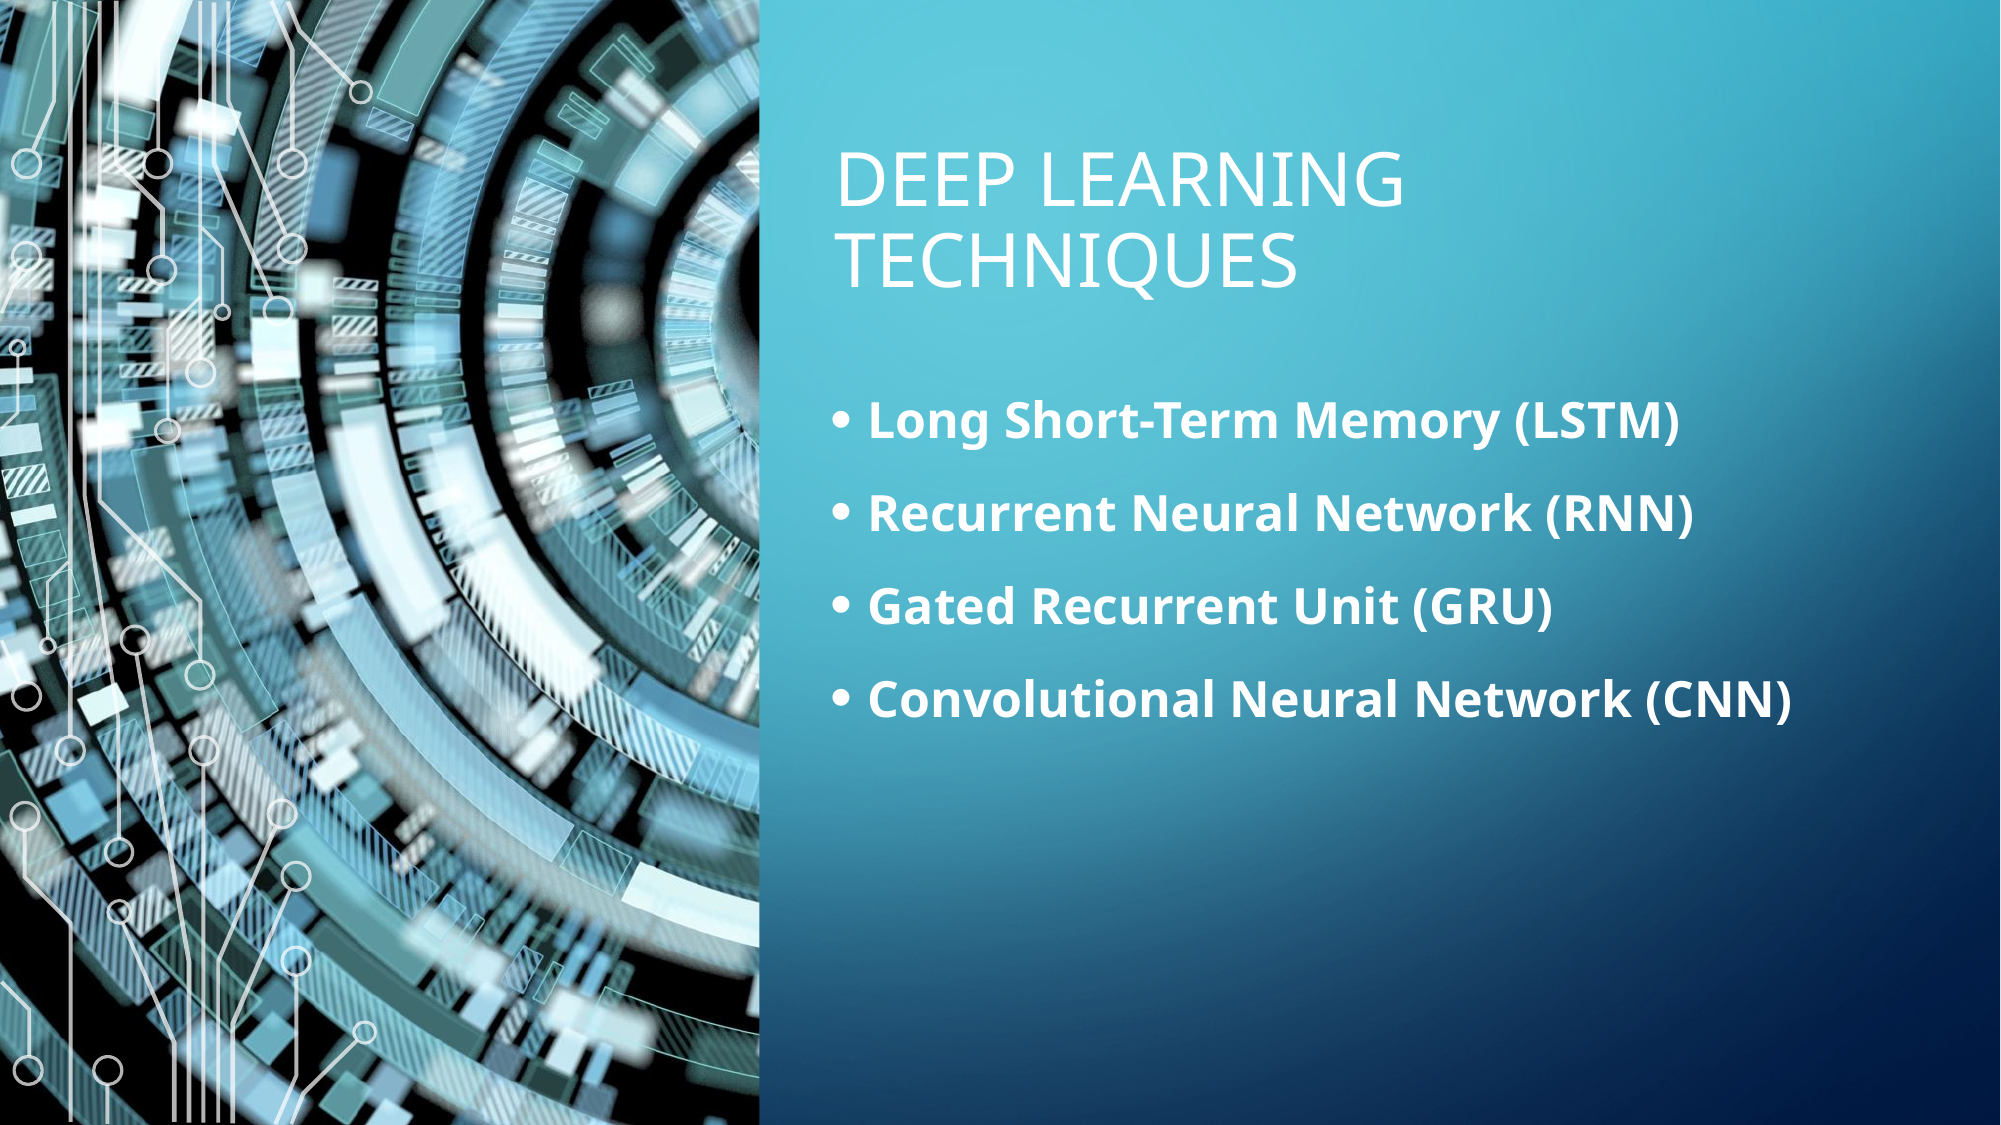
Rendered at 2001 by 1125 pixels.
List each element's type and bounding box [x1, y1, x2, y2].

picture [379, 0, 760, 1125]
text_box [760, 0, 2000, 1125]
text_box [0, 0, 379, 1125]
